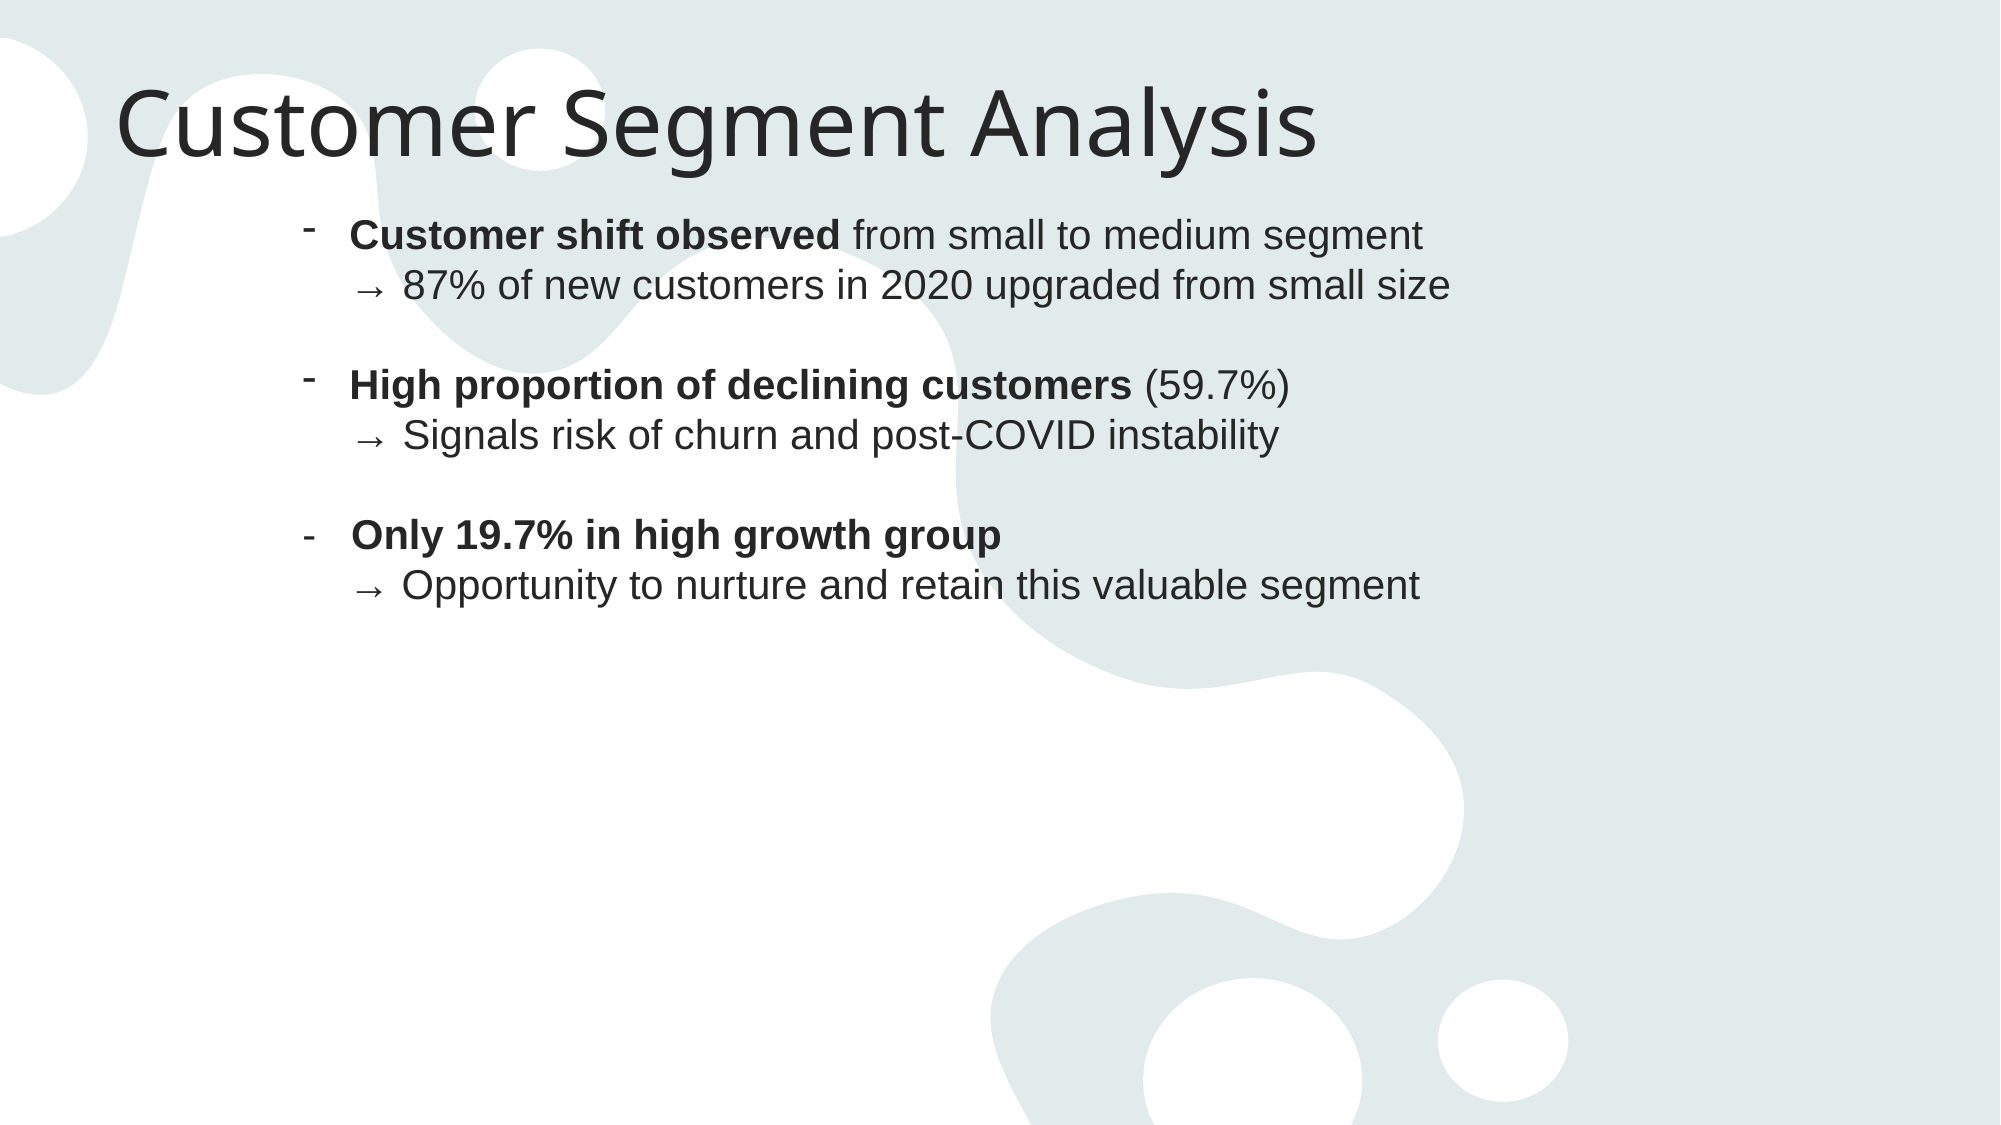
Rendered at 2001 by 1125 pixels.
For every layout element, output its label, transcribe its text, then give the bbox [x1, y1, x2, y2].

list Customer shift observed from small to medium segment → 87% of new customers in 2020 upgraded from small size High proportion of declining customers (59.7%) → Signals risk of churn and post-COVID instability - Only 19.7% in high growth group → Opportunity to nurture and retain this valuable segment [287, 81, 1620, 734]
title Customer Segment Analysis [99, 52, 1900, 183]
